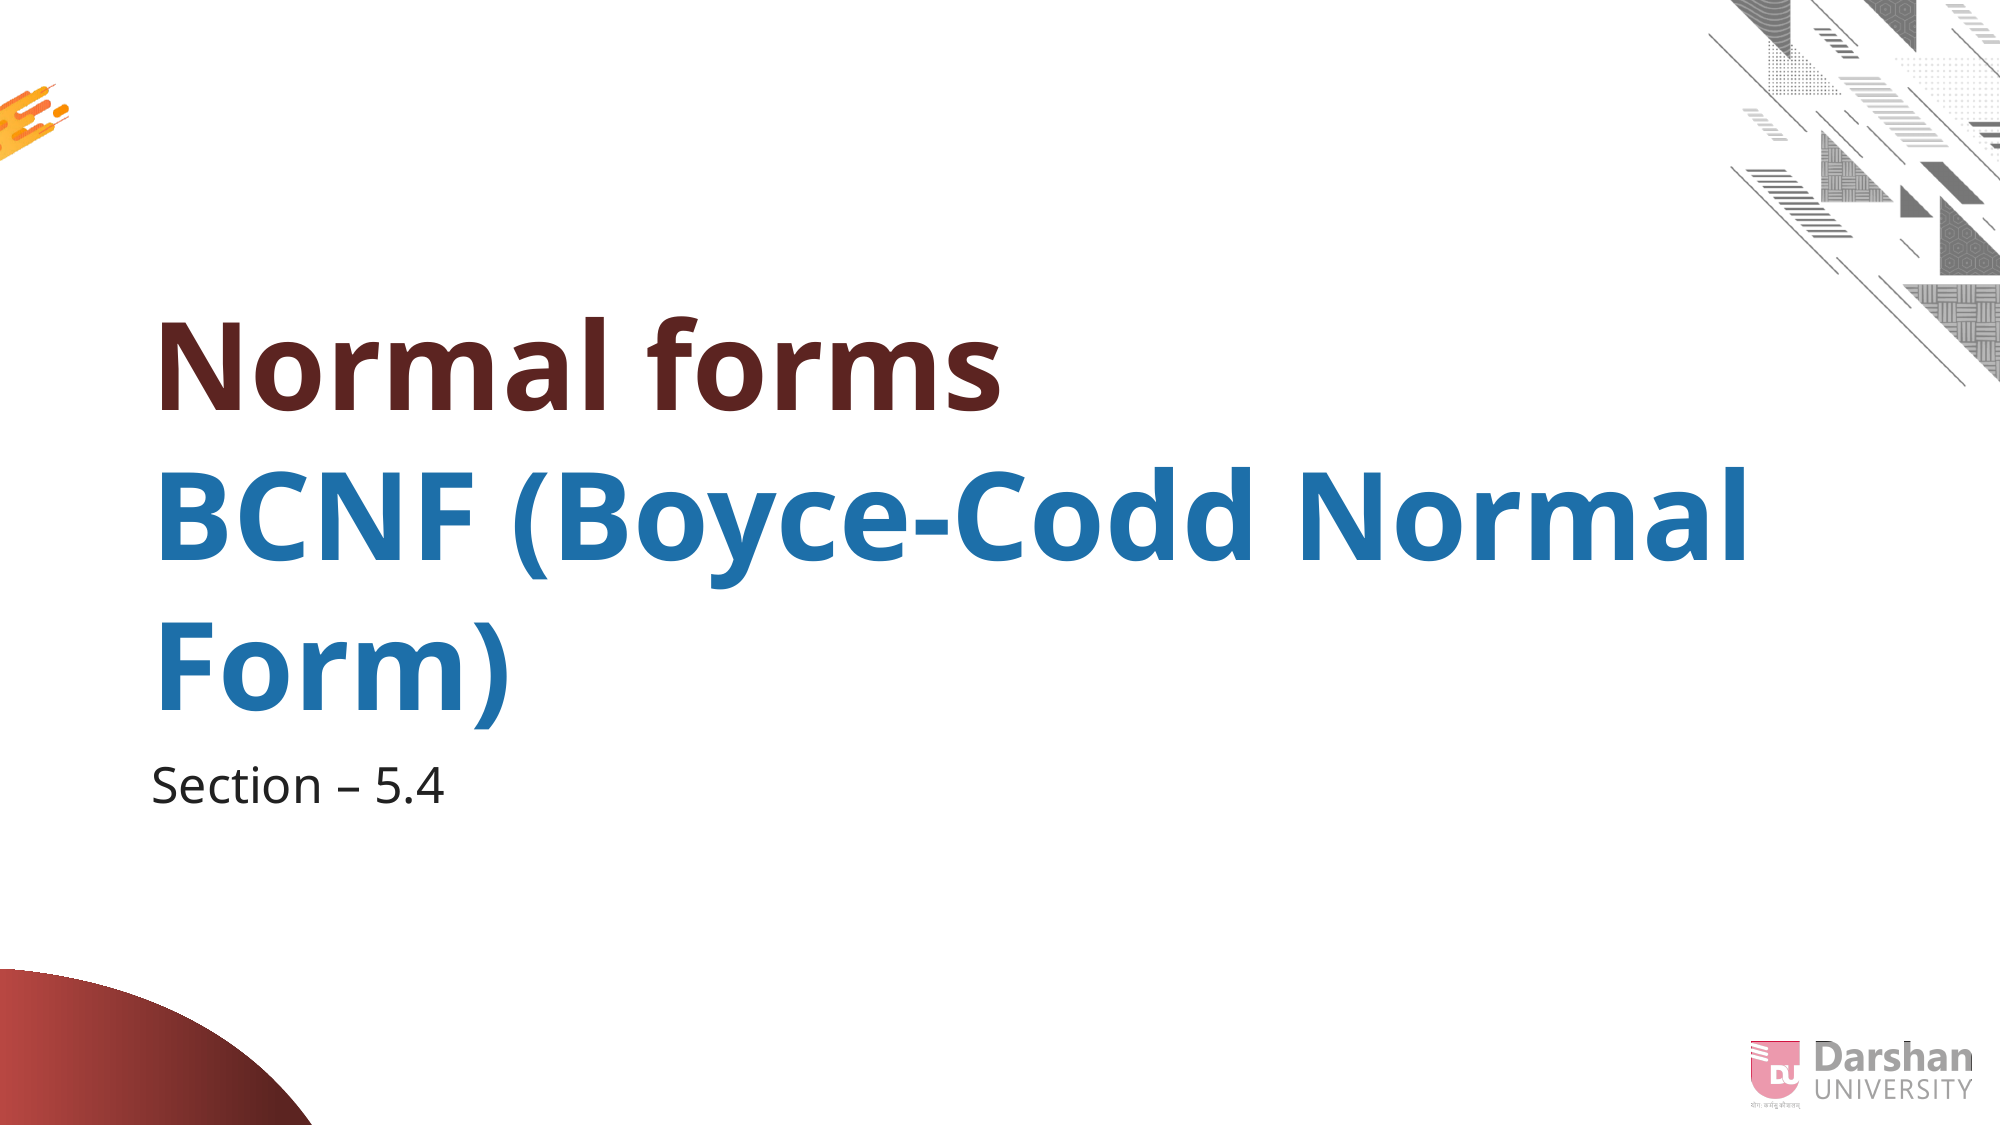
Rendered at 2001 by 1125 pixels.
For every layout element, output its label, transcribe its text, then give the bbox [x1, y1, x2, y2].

picture [0, 65, 90, 193]
title Normal forms BCNF (Boyce-Codd Normal Form) [136, 280, 1862, 749]
table_cell Raju [1751, 1041, 1972, 1109]
list Section – 5.4 [136, 752, 1862, 999]
